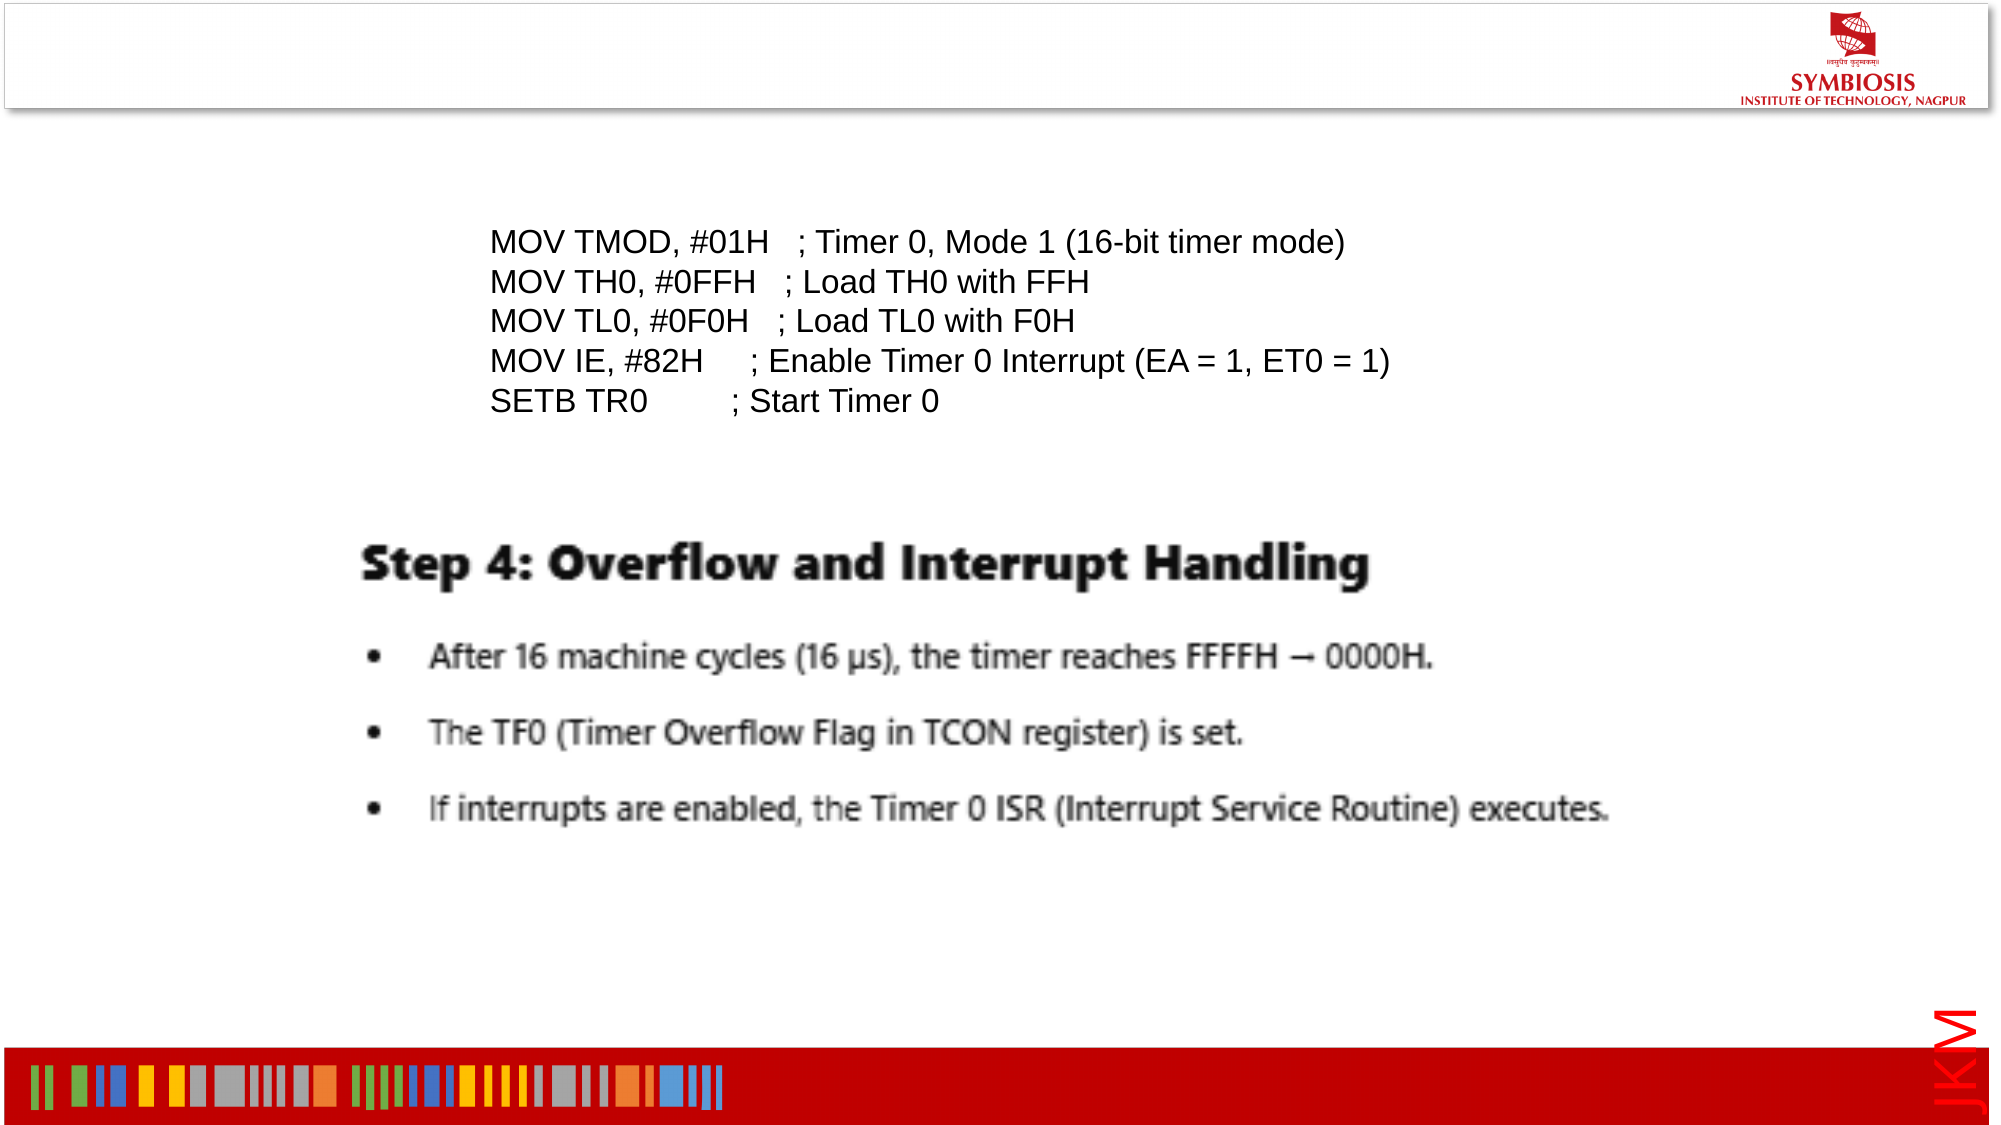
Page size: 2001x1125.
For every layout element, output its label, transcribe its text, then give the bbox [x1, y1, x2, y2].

text_box MOV TMOD, #01H ; Timer 0, Mode 1 (16-bit timer mode) MOV TH0, #0FFH ; Load TH0 with FFH MOV TL0, #0F0H ; Load TL0 with F0H MOV IE, #82H ; Enable Timer 0 Interrupt (EA = 1, ET0 = 1) SETB TR0 ; Start Timer 0 [474, 212, 1575, 427]
picture [0, 0, 2001, 1125]
